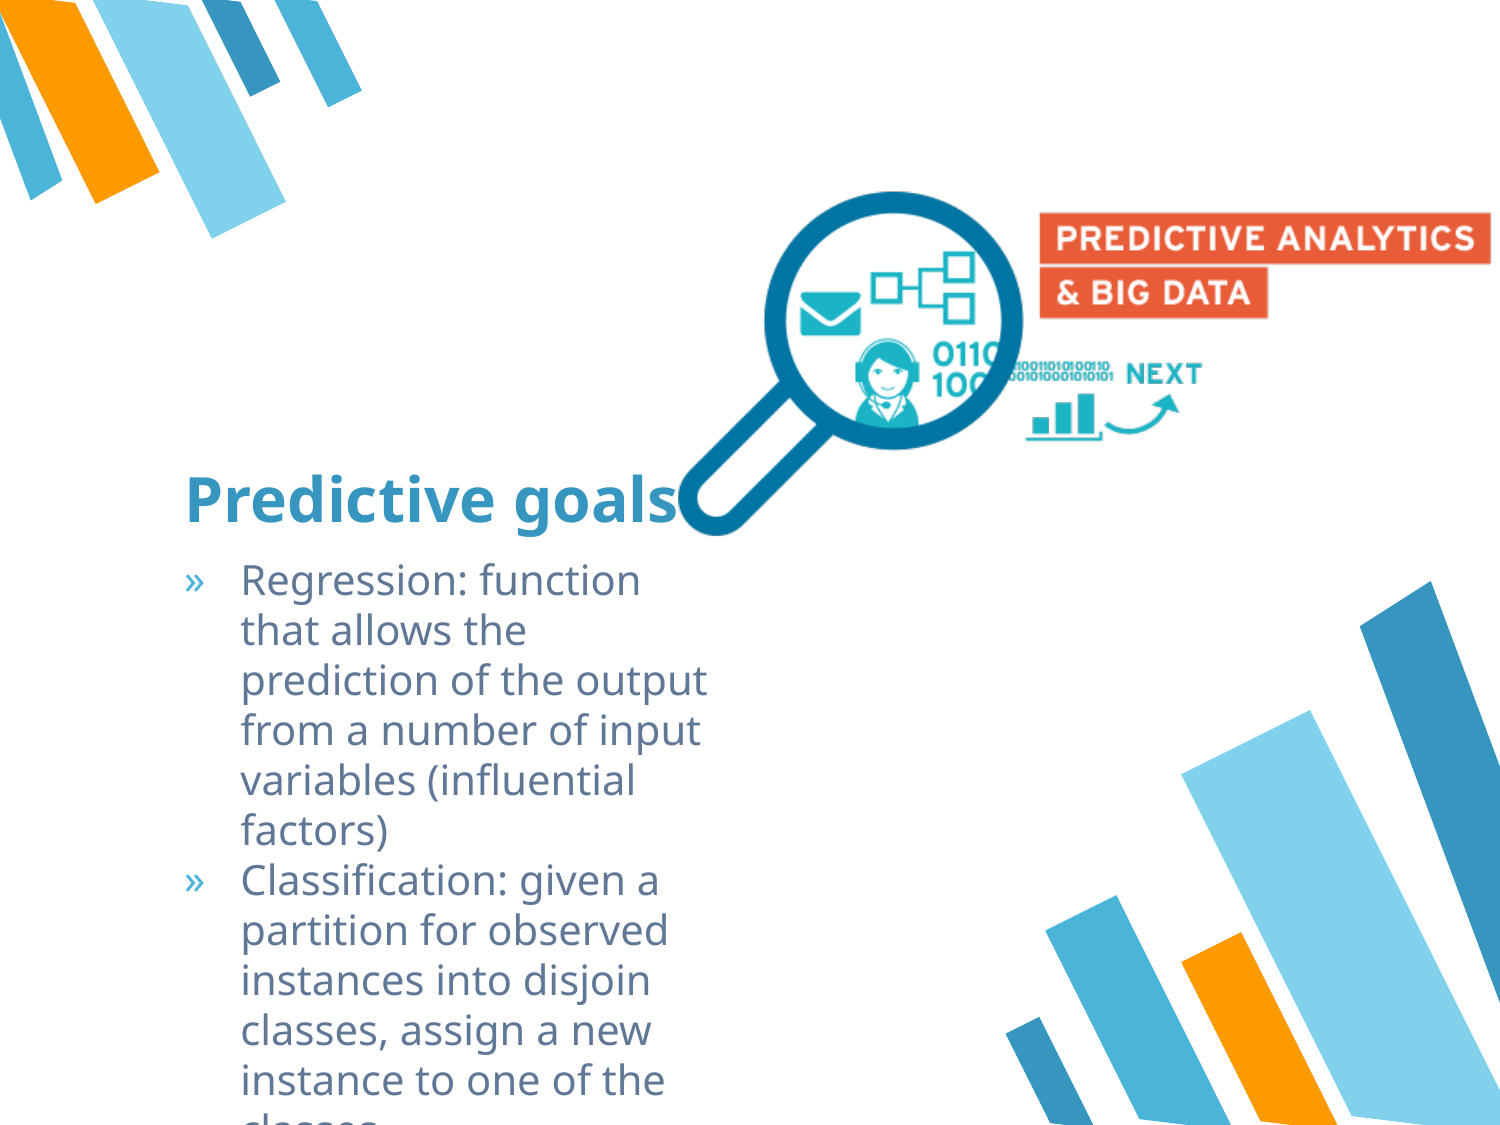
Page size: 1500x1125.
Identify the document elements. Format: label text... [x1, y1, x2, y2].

picture [677, 188, 1497, 539]
title Predictive goals [169, 401, 672, 538]
list Regression: function that allows the prediction of the output from a number of input variables (influential factors) Classification: given a partition for observed instances into disjoin classes, assign a new instance to one of the classes [169, 538, 730, 1091]
